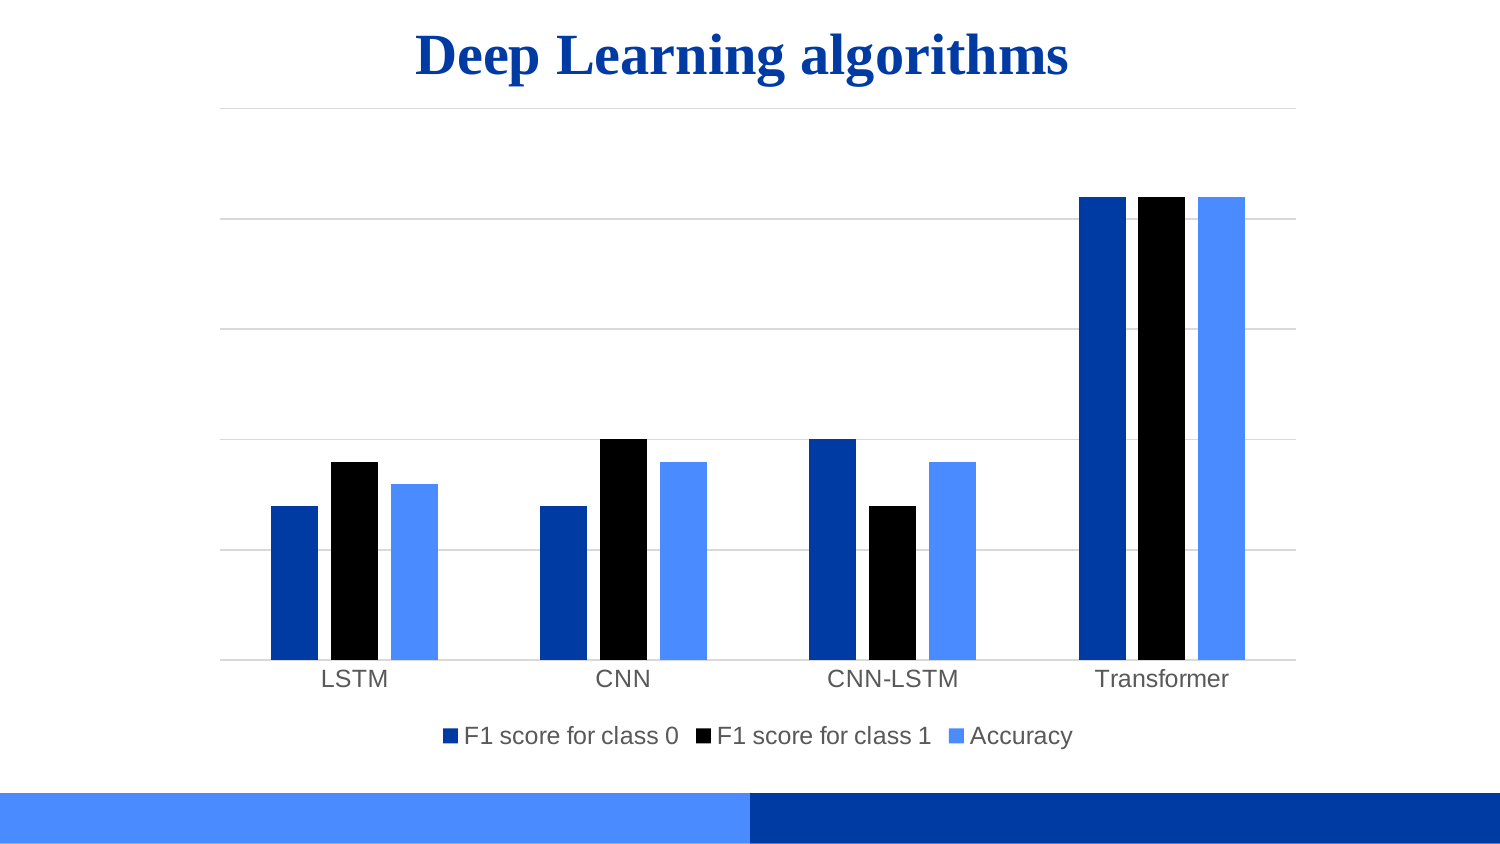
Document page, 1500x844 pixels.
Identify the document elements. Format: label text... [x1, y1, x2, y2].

chart [197, 95, 1319, 756]
title Deep Learning algorithms [0, 1, 1500, 96]
